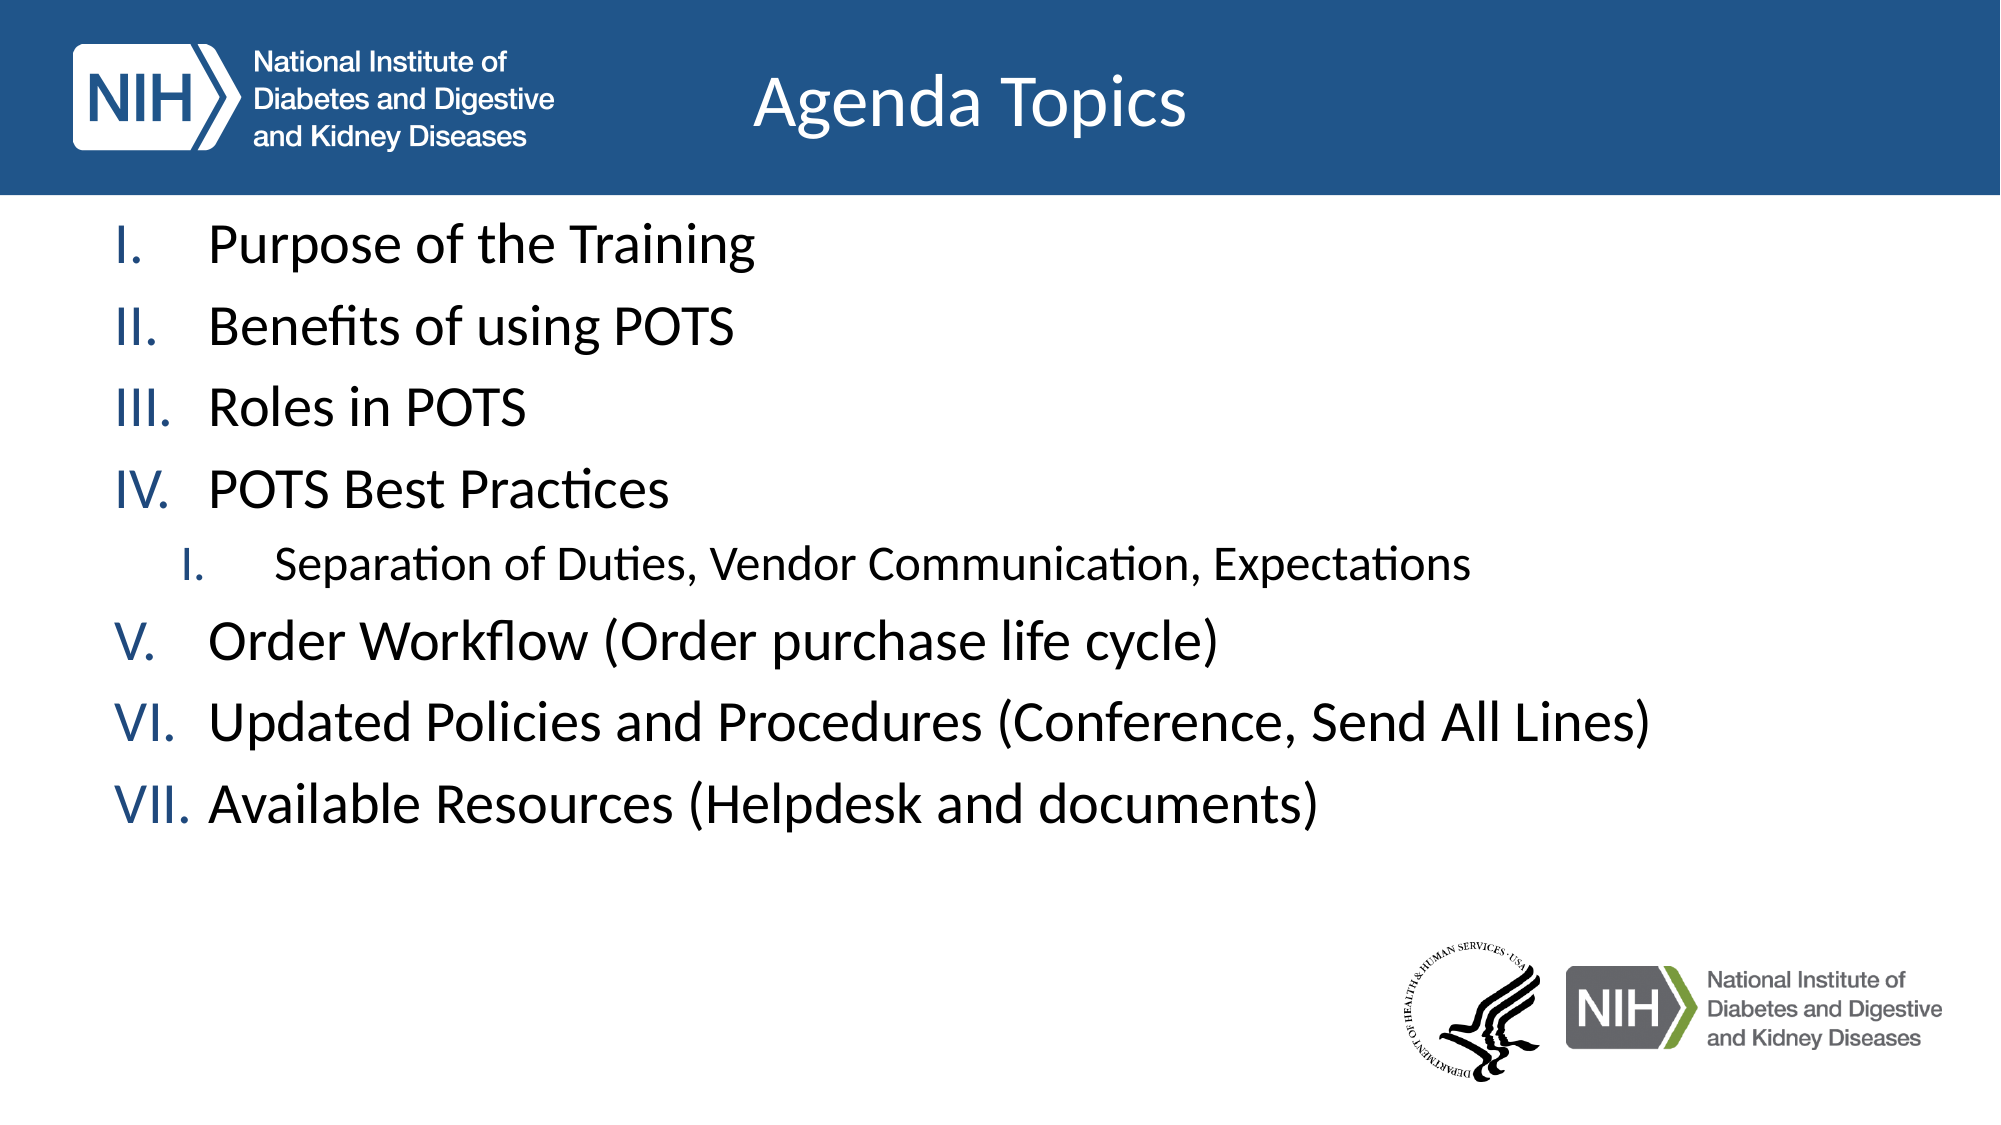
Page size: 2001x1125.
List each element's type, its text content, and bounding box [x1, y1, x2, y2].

picture [73, 44, 554, 152]
text_box Agenda Topics [588, 21, 1900, 172]
picture [1404, 972, 1540, 1082]
list Purpose of the Training Benefits of using POTS Roles in POTS POTS Best Practices Separation of Duties, Vendor Communication, Expectations Order Workflow (Order purchase life cycle) Updated Policies and Procedures (Conference, Send All Lines) Available Resources (Helpdesk and documents) [99, 198, 1900, 972]
picture [1566, 966, 1942, 1050]
